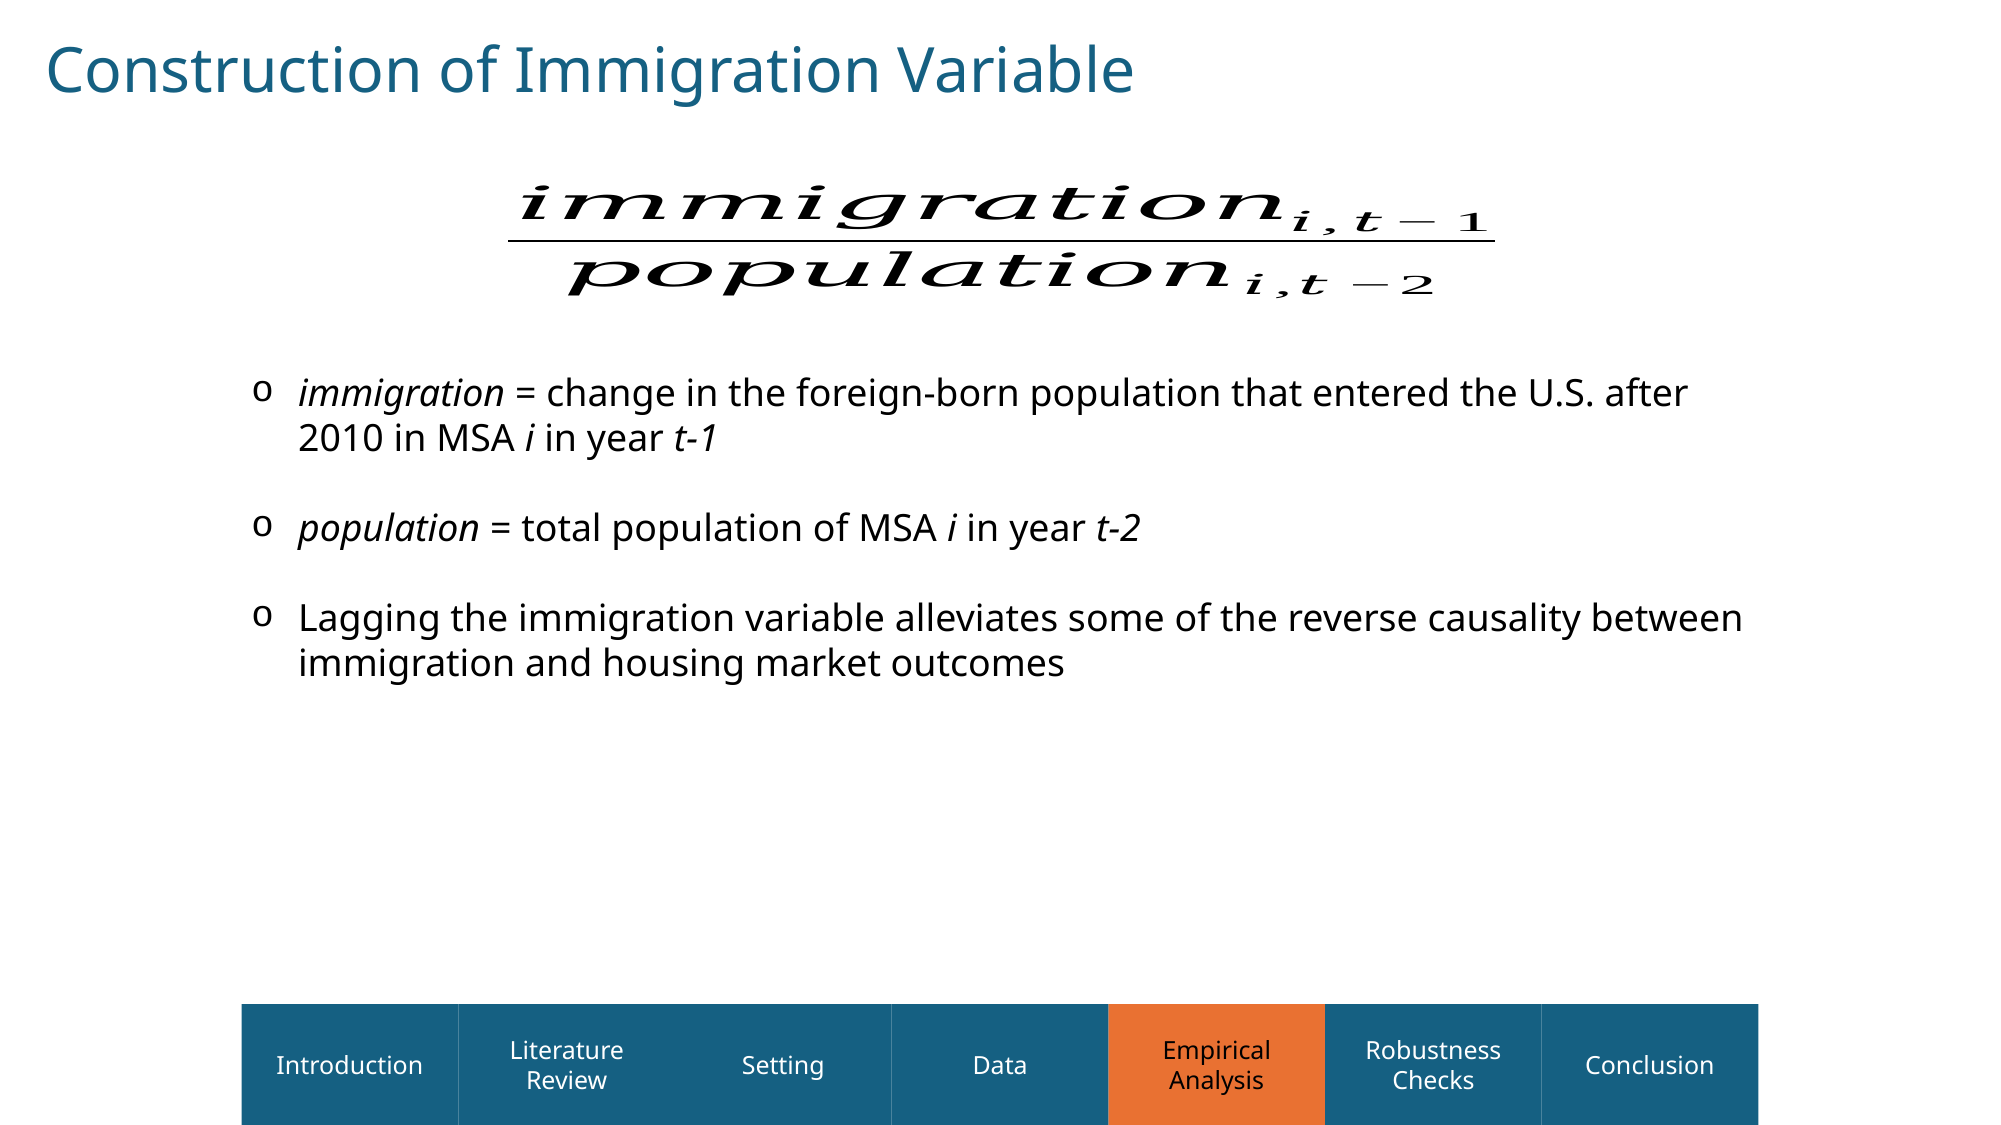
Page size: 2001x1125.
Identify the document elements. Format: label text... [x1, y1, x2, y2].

text_box Setting [673, 1003, 890, 1125]
text_box Construction of Immigration Variable [0, 0, 2000, 113]
text_box Literature Review [460, 1003, 673, 1125]
text_box Conclusion [1540, 1003, 1760, 1125]
text_box immigration = change in the foreign-born population that entered the U.S. after 2010 in MSA i in year t-1 population = total population of MSA i in year t-2 Lagging the immigration variable alleviates some of the reverse causality between immigration and housing market outcomes [236, 361, 1764, 692]
text_box Data [890, 1003, 1110, 1125]
text_box Introduction [240, 1003, 460, 1125]
text_box Robustness Checks [1323, 1003, 1540, 1125]
text_box Empirical Analysis [1110, 1003, 1323, 1125]
